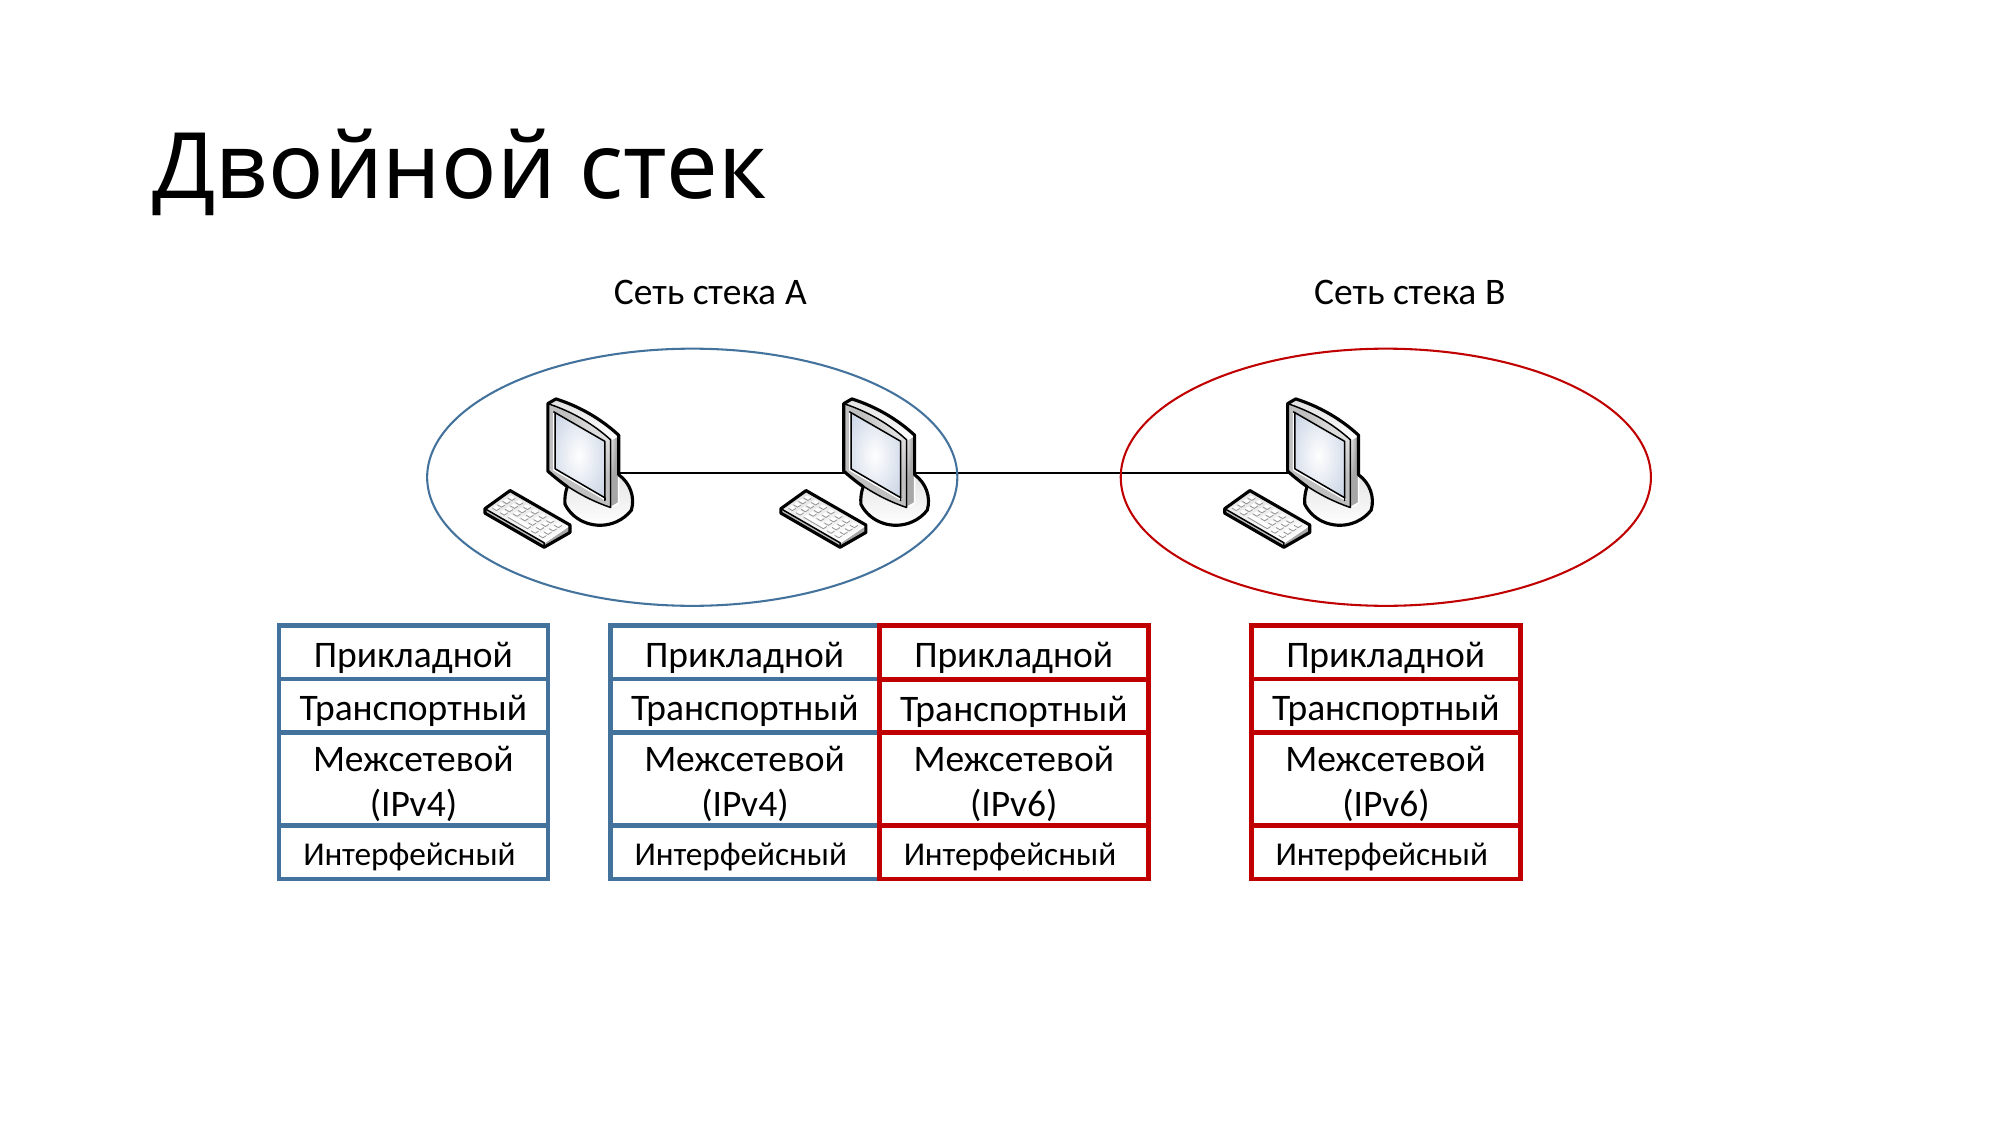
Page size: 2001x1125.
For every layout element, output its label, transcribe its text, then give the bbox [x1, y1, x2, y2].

text_box Межсетевой (IPv4) [278, 731, 549, 824]
text_box Интерфейсный [278, 824, 549, 880]
text_box Транспортный [878, 678, 1149, 732]
text_box Сеть стека A [599, 259, 822, 320]
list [479, 393, 1378, 597]
text_box Транспортный [1250, 678, 1521, 731]
text_box Прикладной [278, 625, 549, 678]
text_box [489, 347, 895, 393]
text_box Межсетевой (IPv6) [878, 732, 1149, 825]
text_box Прикладной [609, 625, 878, 678]
text_box Прикладной [878, 625, 1149, 678]
title Двойной стек [137, 59, 1863, 278]
text_box Транспортный [609, 678, 878, 731]
text_box Сеть стека B [1299, 259, 1521, 320]
text_box Транспортный [278, 678, 549, 731]
text_box Межсетевой (IPv6) [1250, 731, 1521, 824]
text_box Интерфейсный [878, 825, 1149, 880]
text_box Интерфейсный [1250, 824, 1521, 880]
text_box [426, 399, 479, 555]
text_box Прикладной [1250, 625, 1521, 678]
text_box [1183, 347, 1652, 607]
text_box Интерфейсный [609, 824, 878, 880]
text_box [590, 597, 795, 607]
text_box Межсетевой (IPv4) [609, 731, 878, 824]
